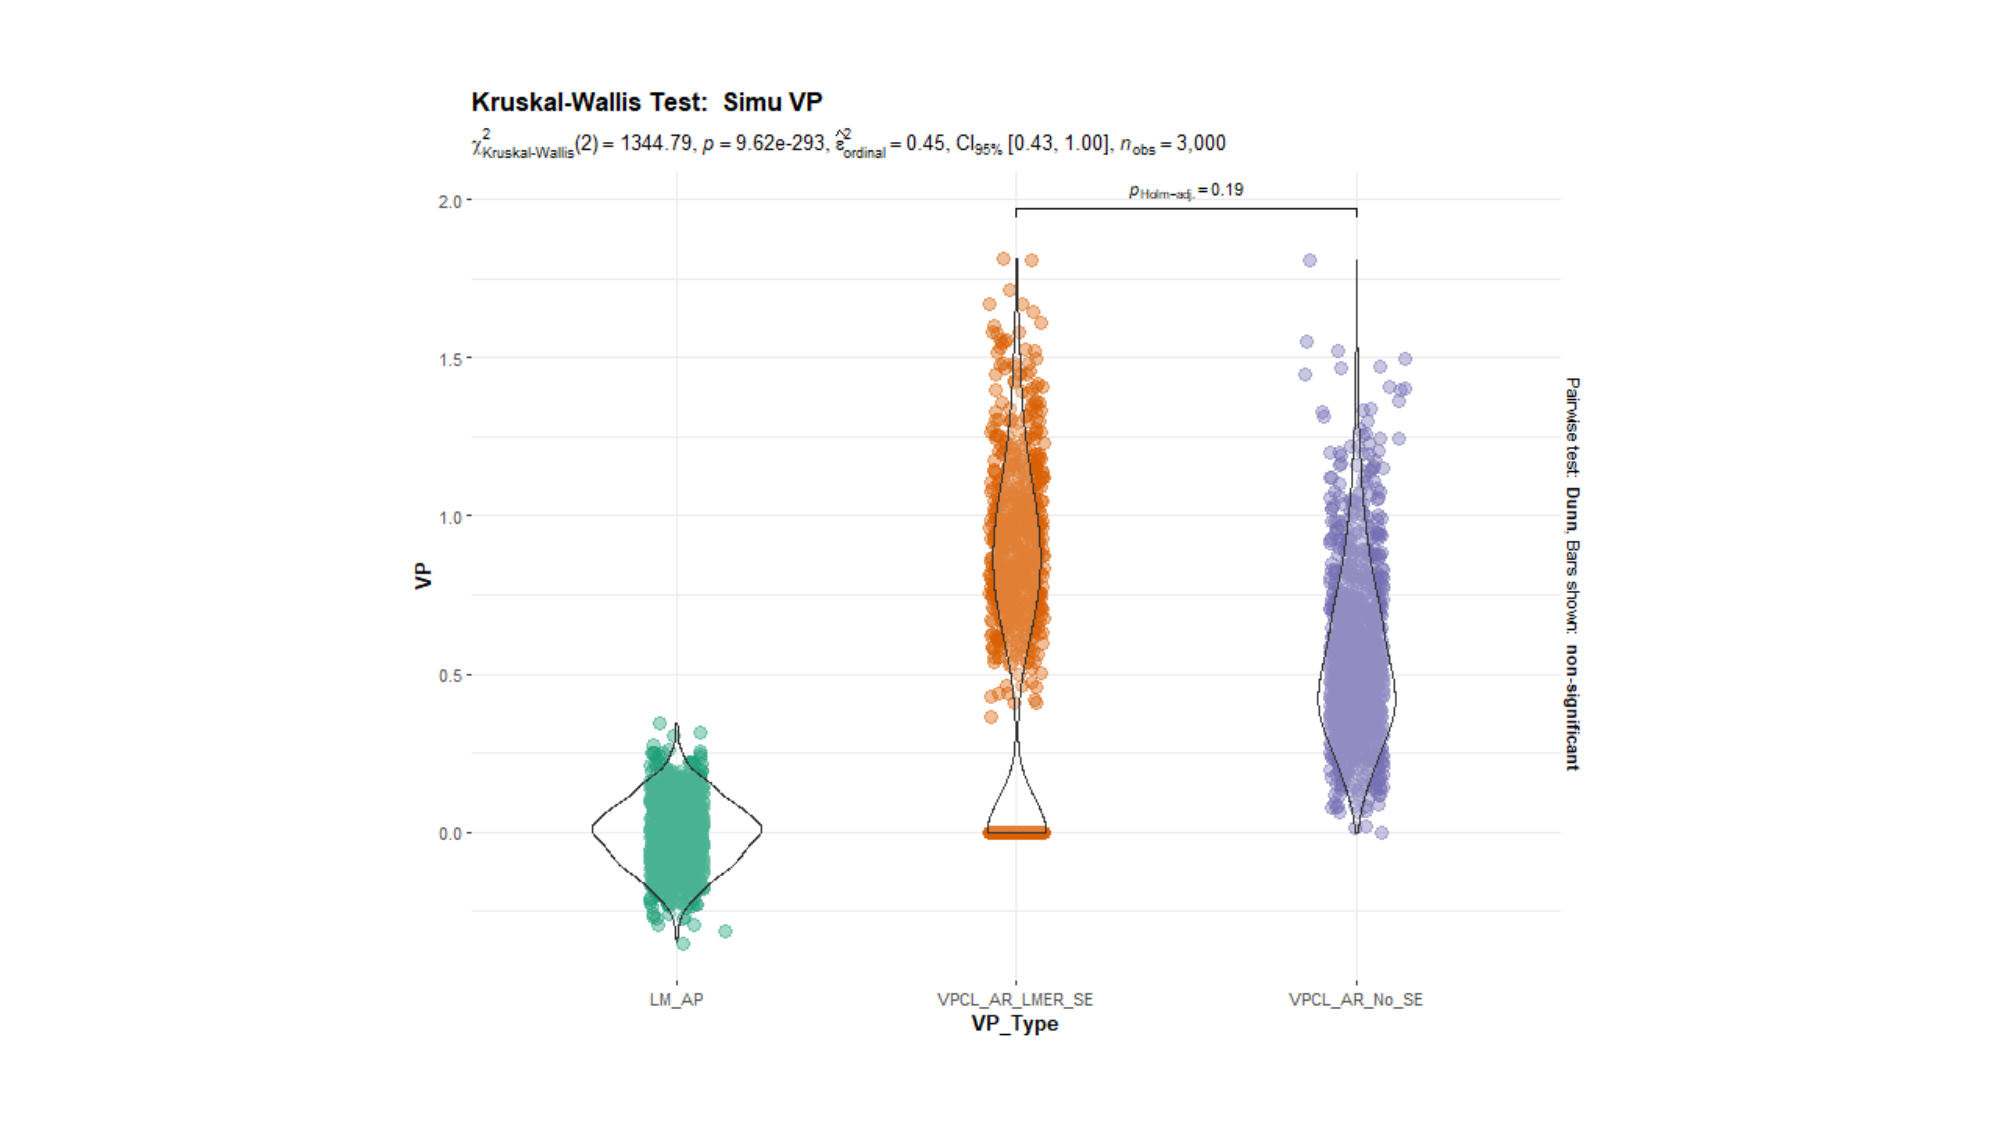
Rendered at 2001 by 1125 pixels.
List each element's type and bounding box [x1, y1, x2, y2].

picture [403, 80, 1597, 1045]
